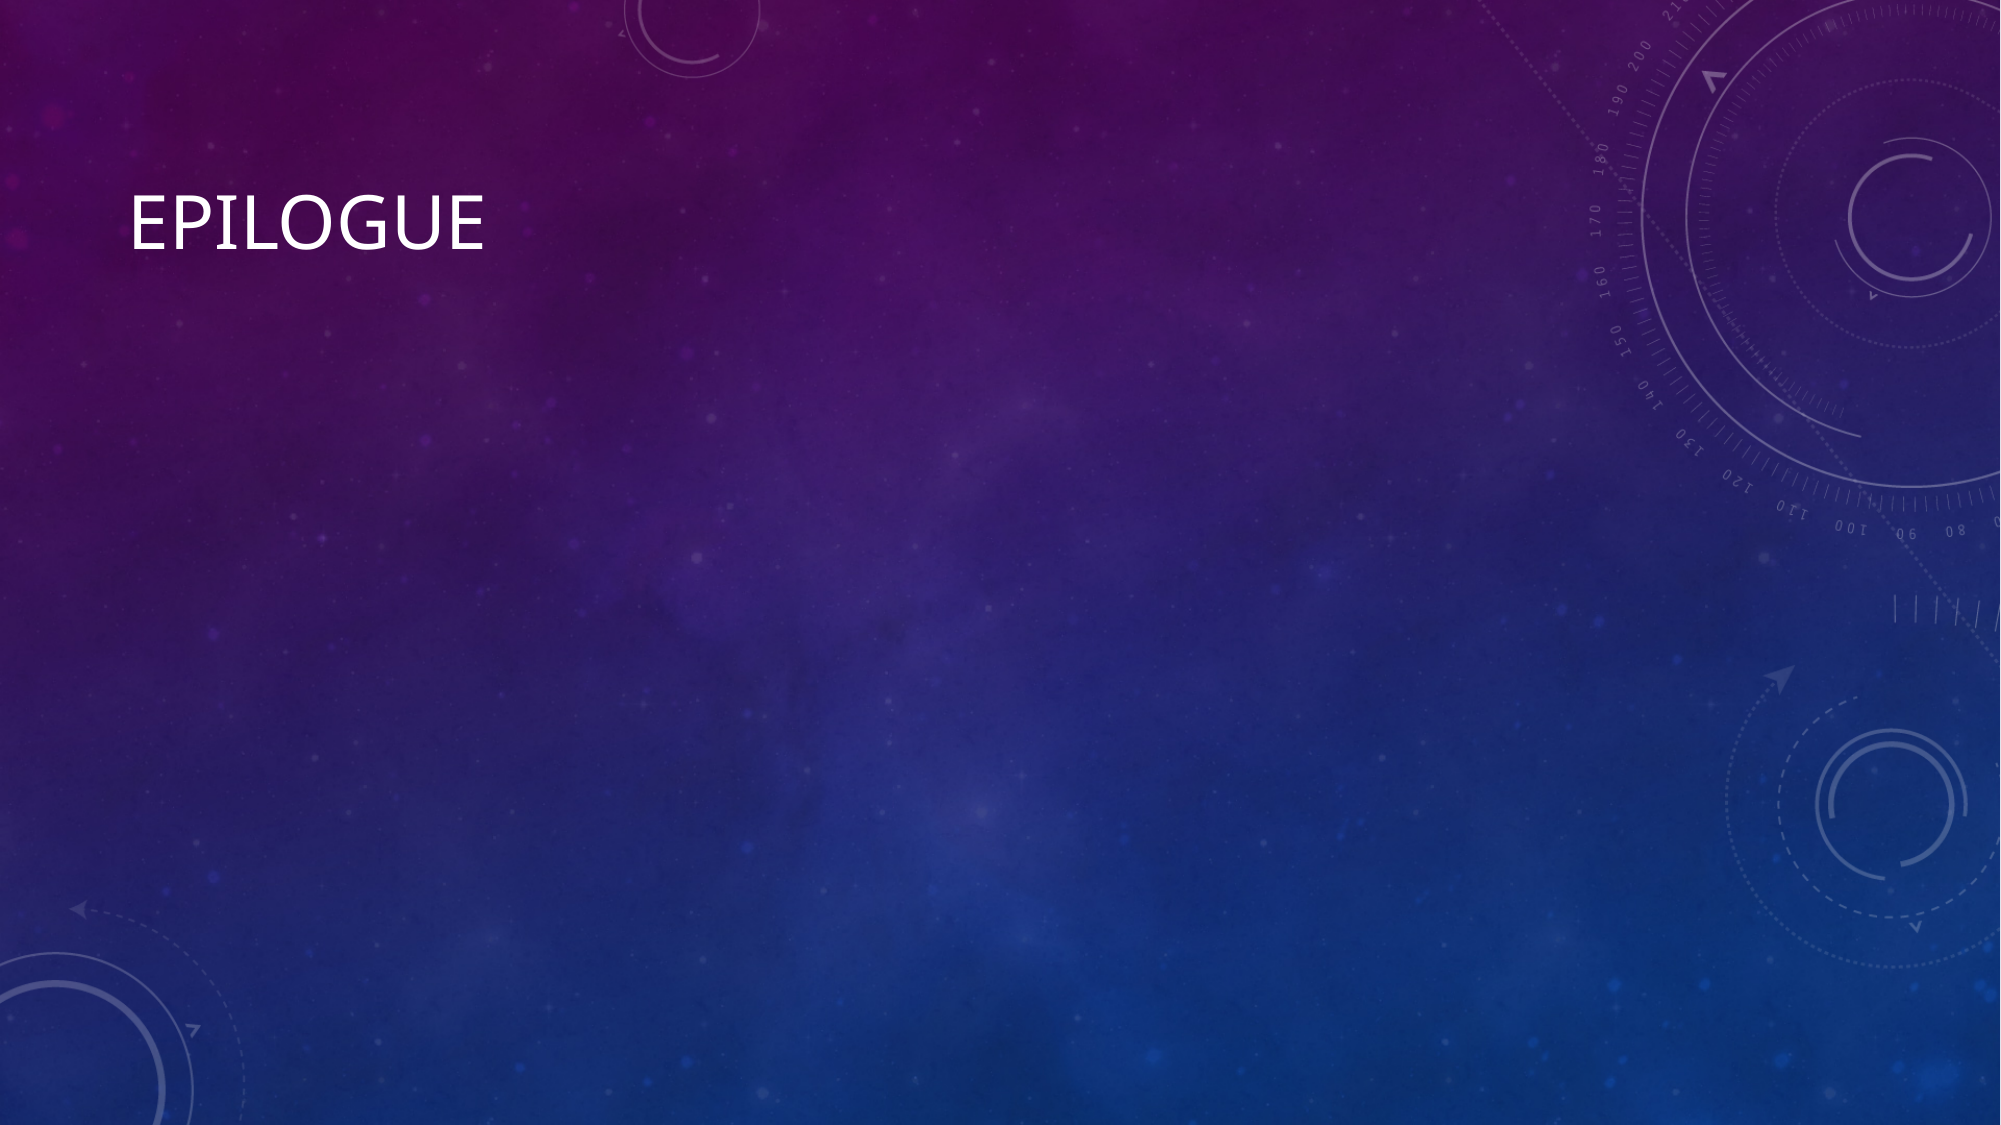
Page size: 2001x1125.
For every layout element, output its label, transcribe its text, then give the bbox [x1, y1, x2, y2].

picture [0, 0, 2001, 1125]
title Epilogue [112, 99, 1775, 339]
